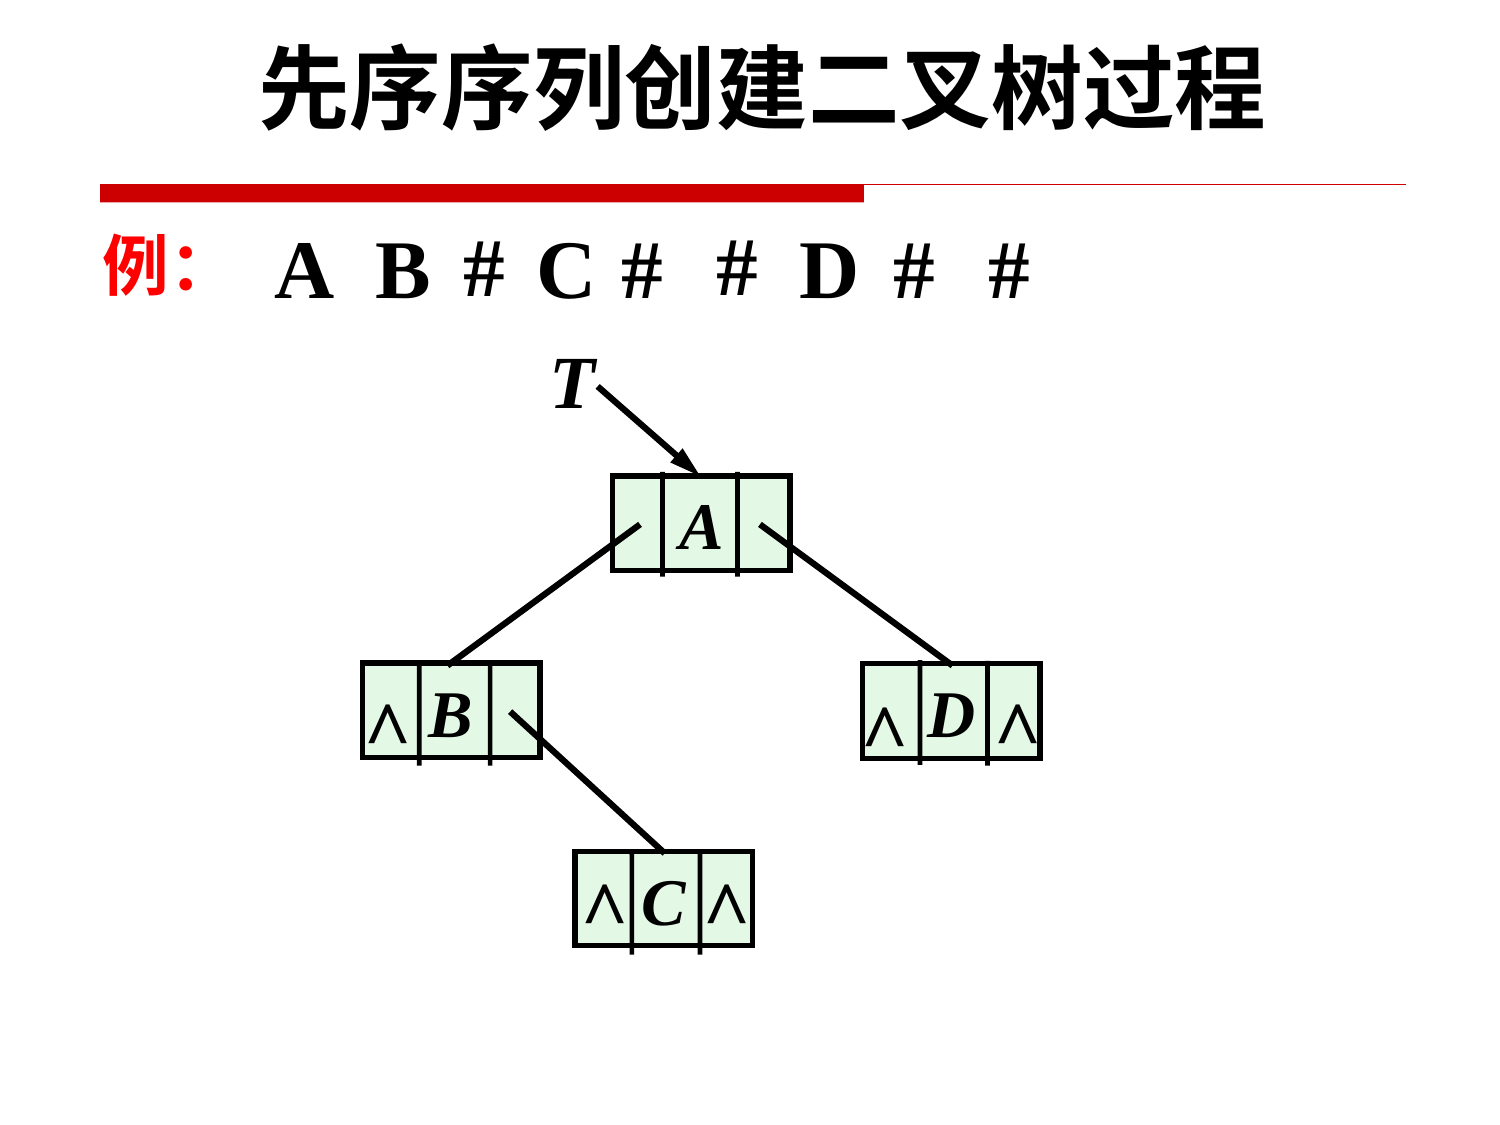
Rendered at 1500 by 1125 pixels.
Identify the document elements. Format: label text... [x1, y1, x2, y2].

text_box # [449, 205, 521, 321]
text_box B [361, 208, 447, 323]
text_box A [612, 475, 662, 571]
text_box [611, 397, 700, 476]
text_box # [607, 208, 679, 323]
text_box D [921, 663, 987, 759]
text_box C [521, 208, 607, 323]
text_box A [738, 475, 791, 571]
text_box # [973, 208, 1045, 323]
text_box # [701, 204, 774, 320]
text_box B [491, 663, 541, 758]
text_box ^ [688, 849, 766, 964]
text_box 例： [87, 216, 252, 312]
text_box ^ [845, 671, 923, 787]
text_box D [784, 208, 875, 323]
text_box B [420, 663, 490, 758]
text_box 先序序列创建二叉树过程 [145, 23, 1294, 148]
text_box A [663, 475, 737, 571]
text_box T [534, 326, 611, 431]
text_box # [878, 208, 951, 323]
text_box A [259, 208, 350, 323]
text_box ^ [349, 668, 427, 784]
text_box ^ [979, 668, 1057, 784]
text_box ^ [565, 849, 643, 964]
text_box B [362, 663, 419, 668]
text_box C [643, 851, 688, 946]
text_box D [862, 663, 920, 671]
text_box D [988, 663, 1041, 668]
